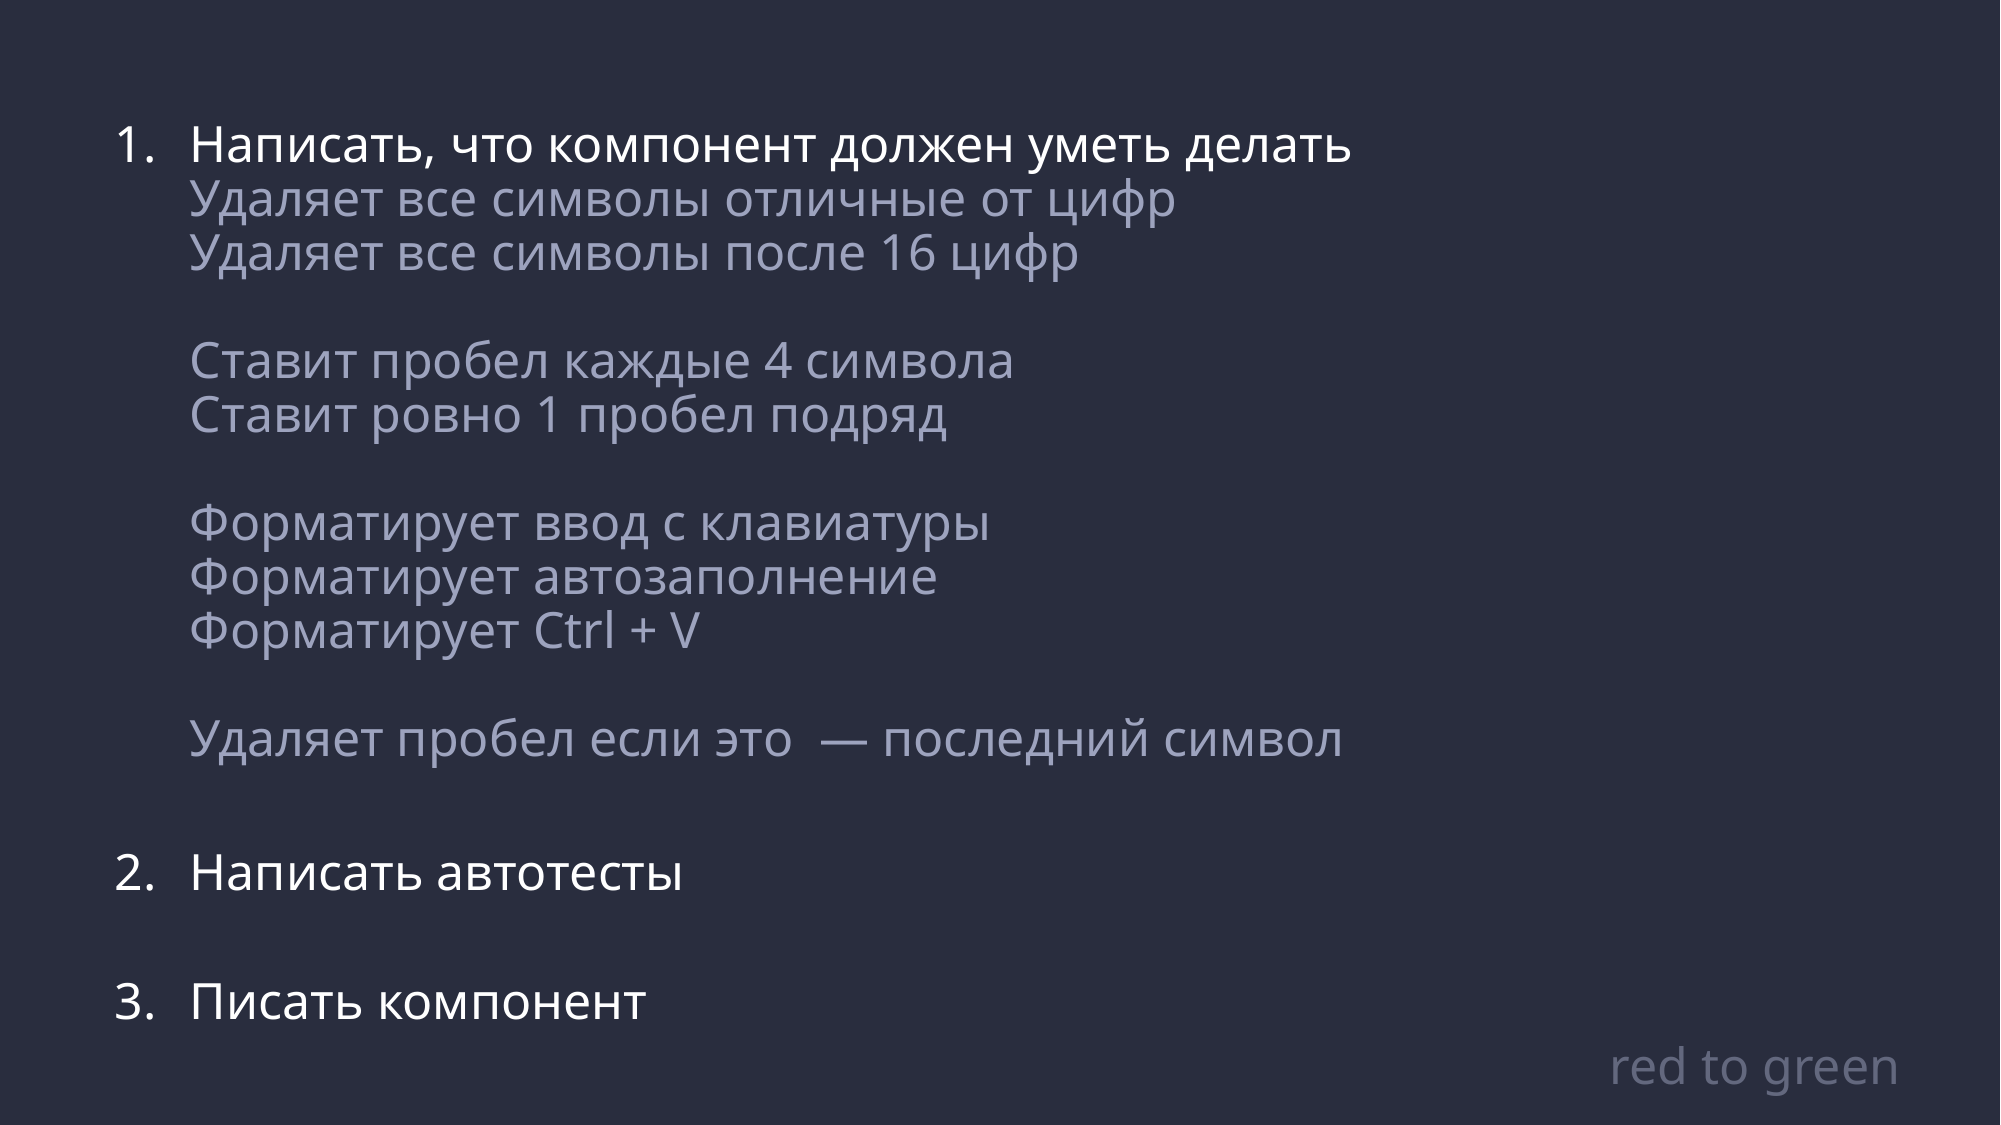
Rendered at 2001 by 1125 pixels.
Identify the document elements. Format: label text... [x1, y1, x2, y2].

list red to green [100, 1037, 1901, 1100]
list Написать, что компонент должен уметь делать Удаляет все символы отличные от цифр Удаляет все символы после 16 цифр Ставит пробел каждые 4 символа Ставит ровно 1 пробел подряд Форматирует ввод с клавиатуры Форматирует автозаполнение Форматирует Ctrl + V Удаляет пробел если это — последний символ Написать автотесты Писать компонент [100, 111, 1901, 1014]
